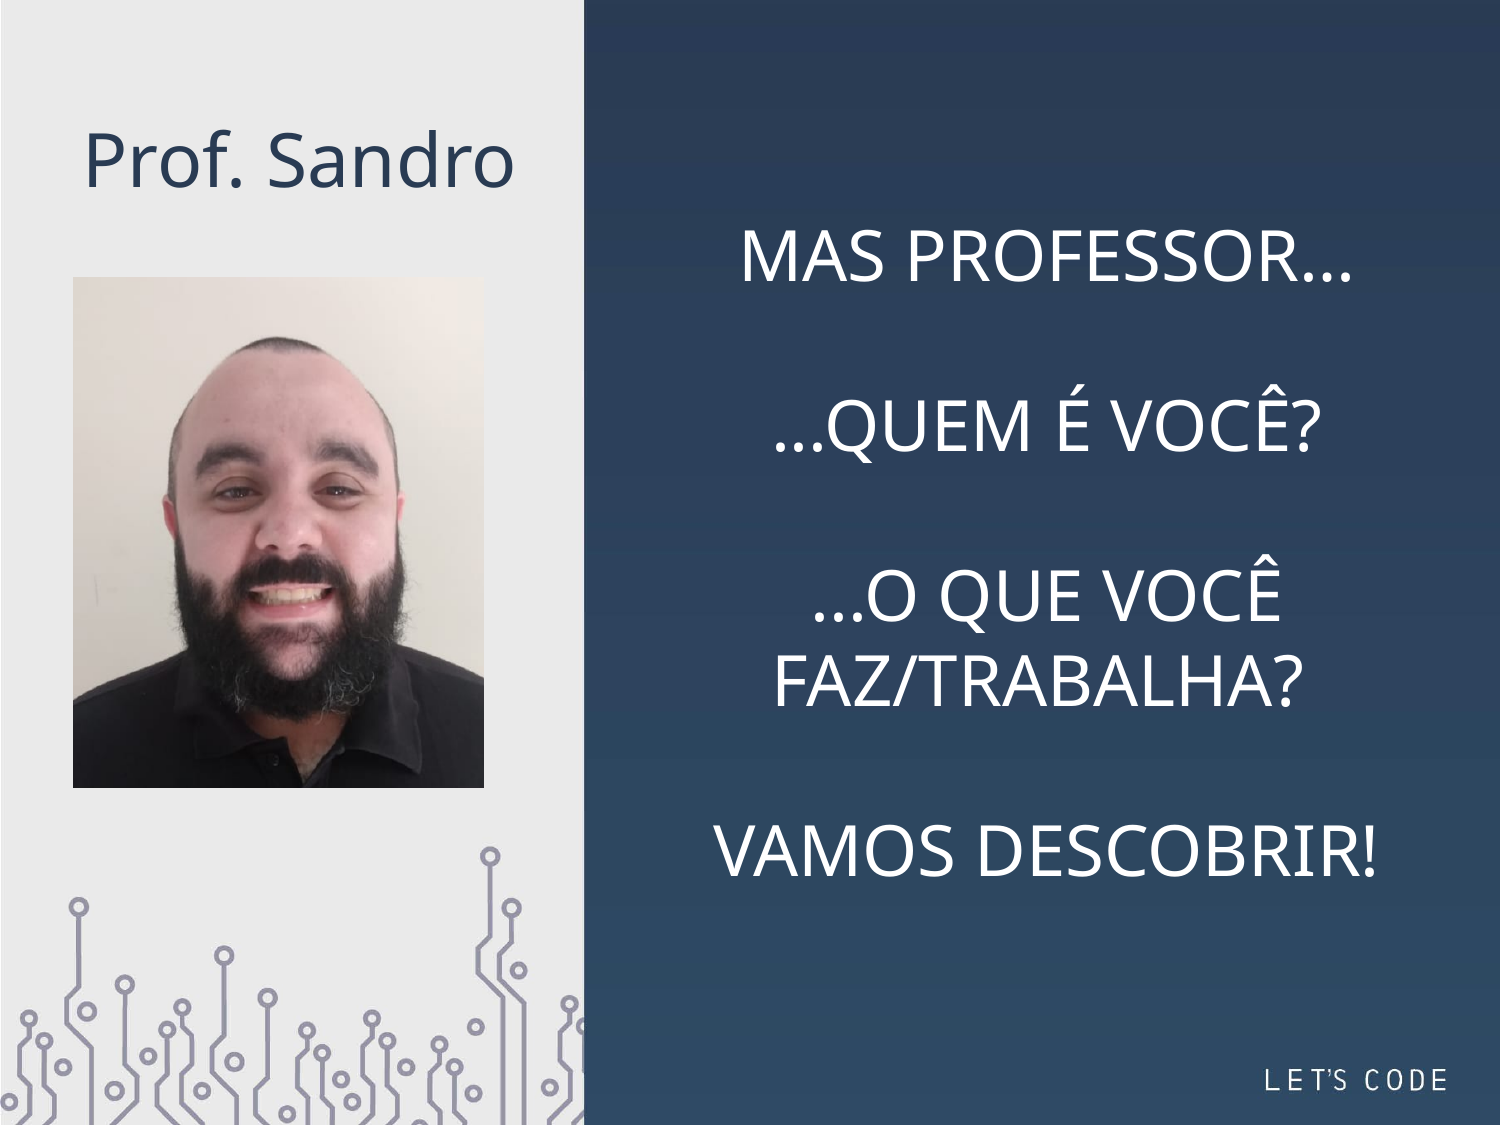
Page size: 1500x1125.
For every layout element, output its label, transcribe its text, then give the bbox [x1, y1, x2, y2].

text_box MAS PROFESSOR… ...QUEM É VOCÊ? ...O QUE VOCÊ FAZ/TRABALHA? VAMOS DESCOBRIR! [648, 196, 1447, 353]
picture [0, 0, 1500, 1125]
text_box Prof. Sandro [5, 97, 533, 209]
